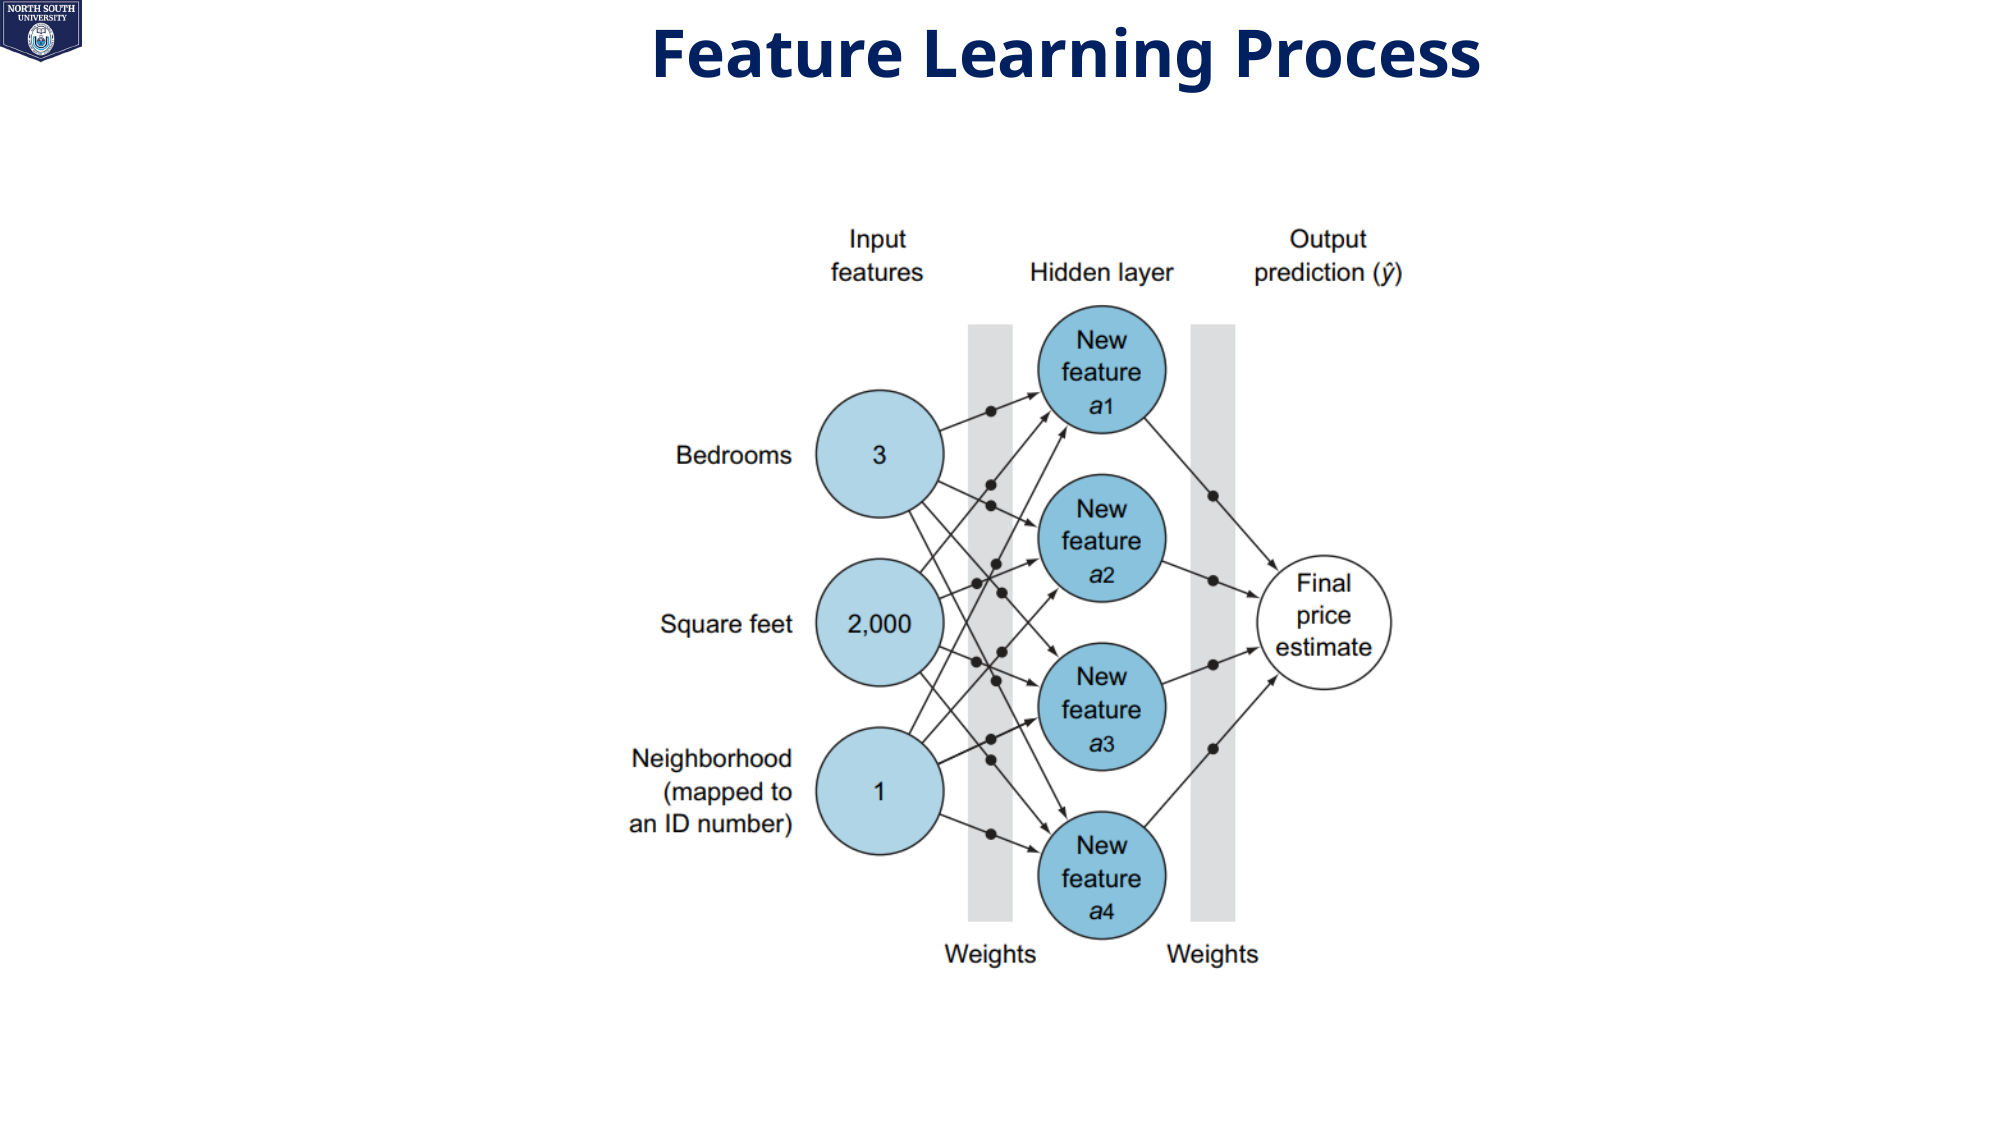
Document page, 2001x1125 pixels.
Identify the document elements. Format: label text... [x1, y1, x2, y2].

picture [583, 194, 1430, 1014]
title Feature Learning Process [204, 12, 1930, 100]
picture [0, 0, 82, 65]
